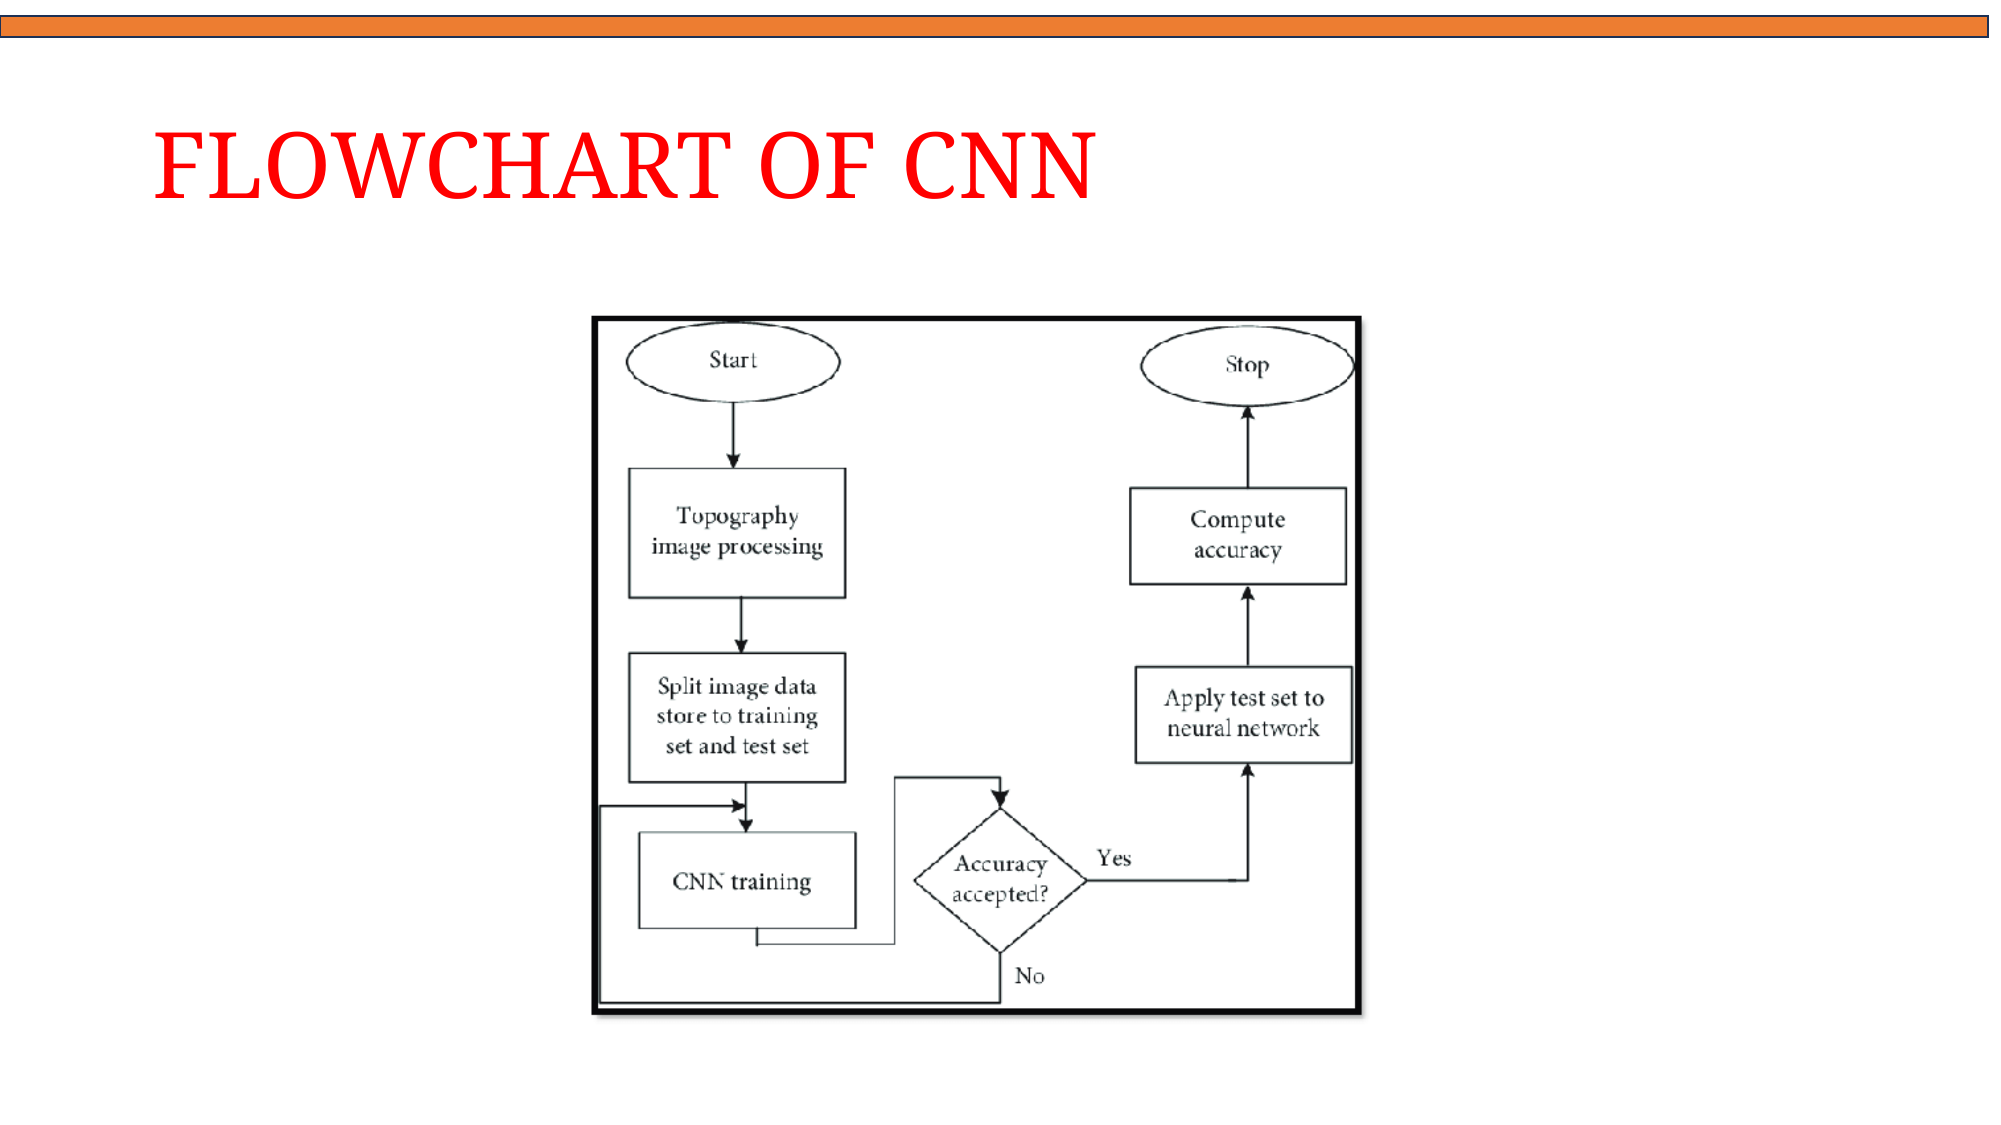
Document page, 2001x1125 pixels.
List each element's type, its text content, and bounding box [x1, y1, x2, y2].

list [589, 312, 1375, 1027]
title FLOWCHART OF CNN [137, 59, 1863, 278]
text_box [0, 15, 1989, 38]
